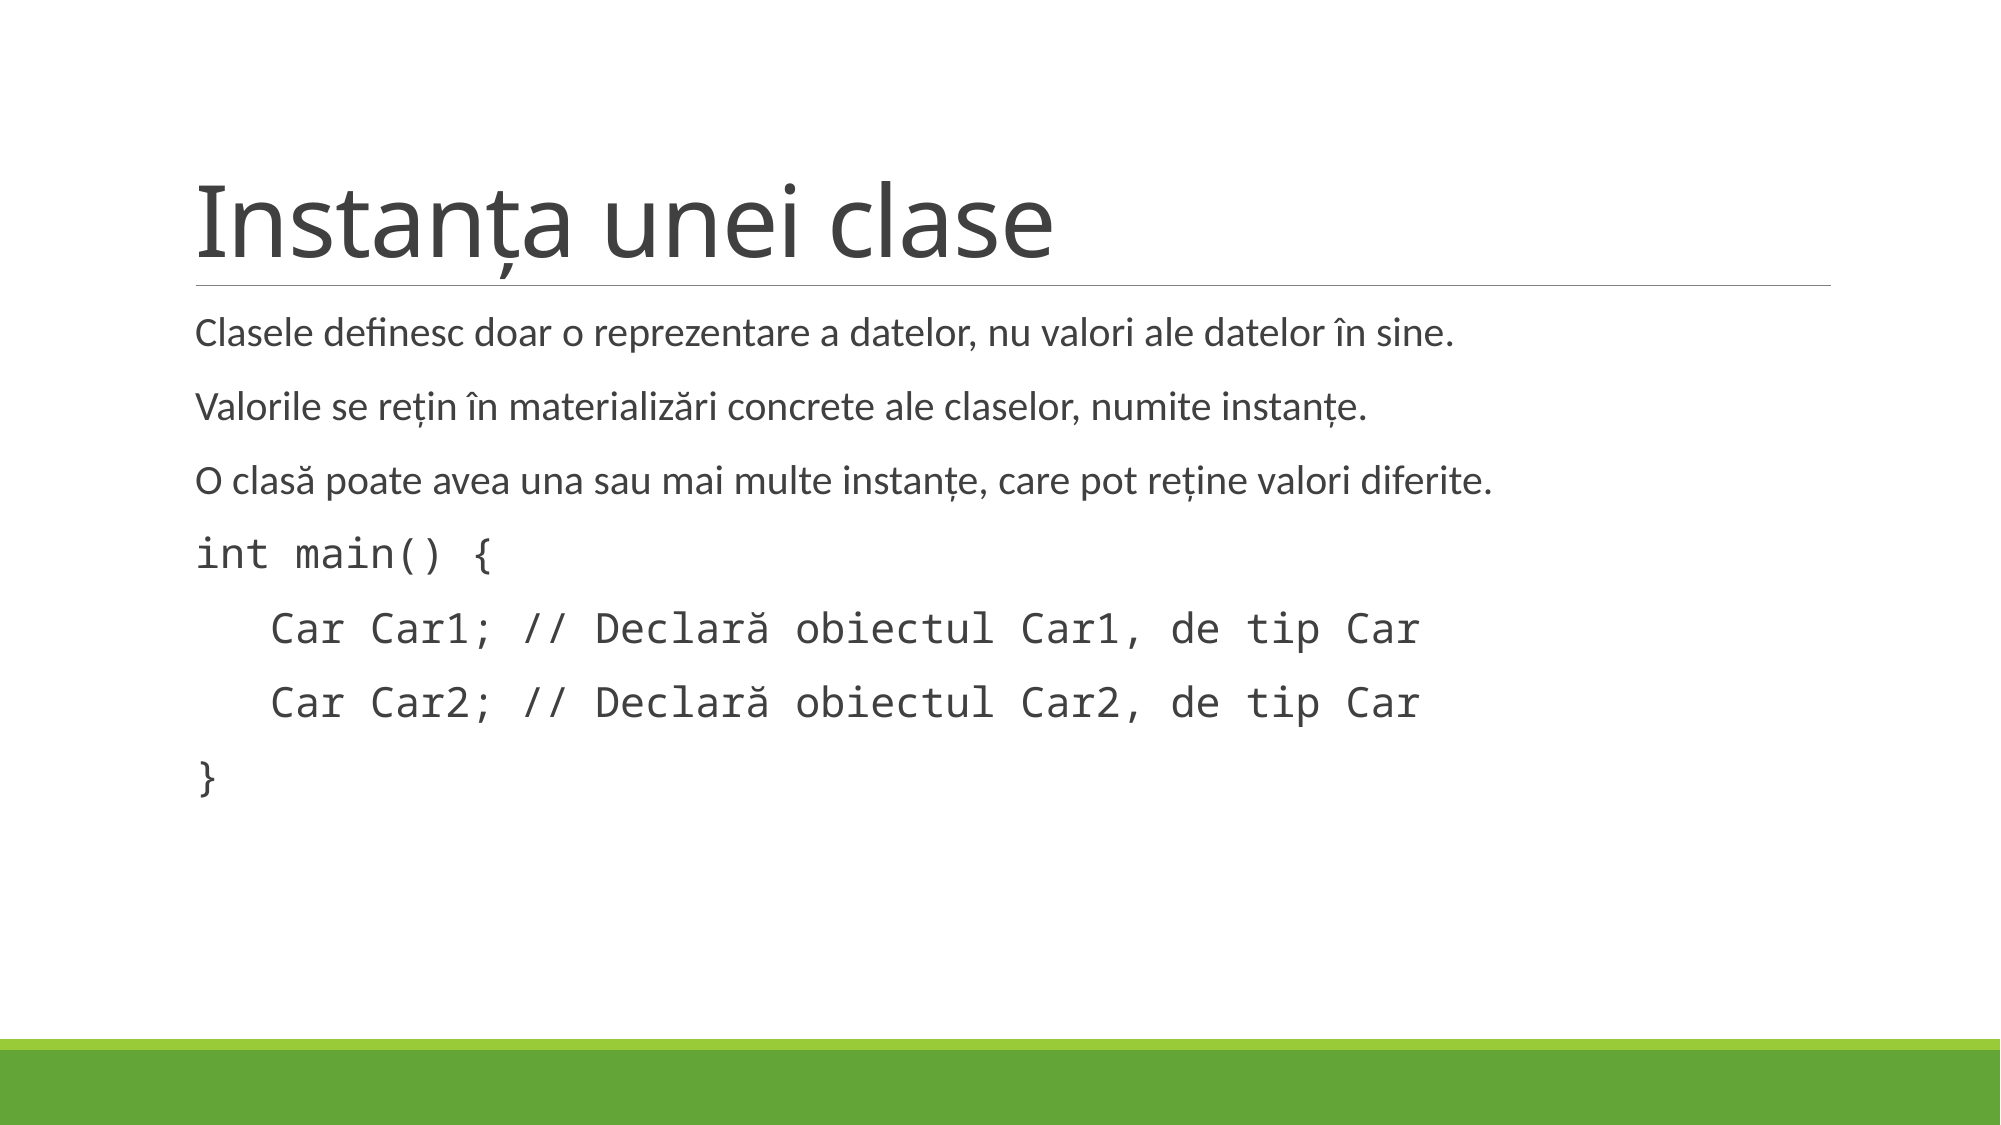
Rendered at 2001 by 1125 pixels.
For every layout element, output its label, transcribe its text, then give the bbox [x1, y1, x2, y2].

list Clasele definesc doar o reprezentare a datelor, nu valori ale datelor în sine. Valorile se rețin în materializări concrete ale claselor, numite instanțe. O clasă poate avea una sau mai multe instanțe, care pot reține valori diferite. int main() { Car Car1; // Declară obiectul Car1, de tip Car Car Car2; // Declară obiectul Car2, de tip Car } [180, 302, 1830, 963]
title Instanța unei clase [180, 47, 1830, 285]
